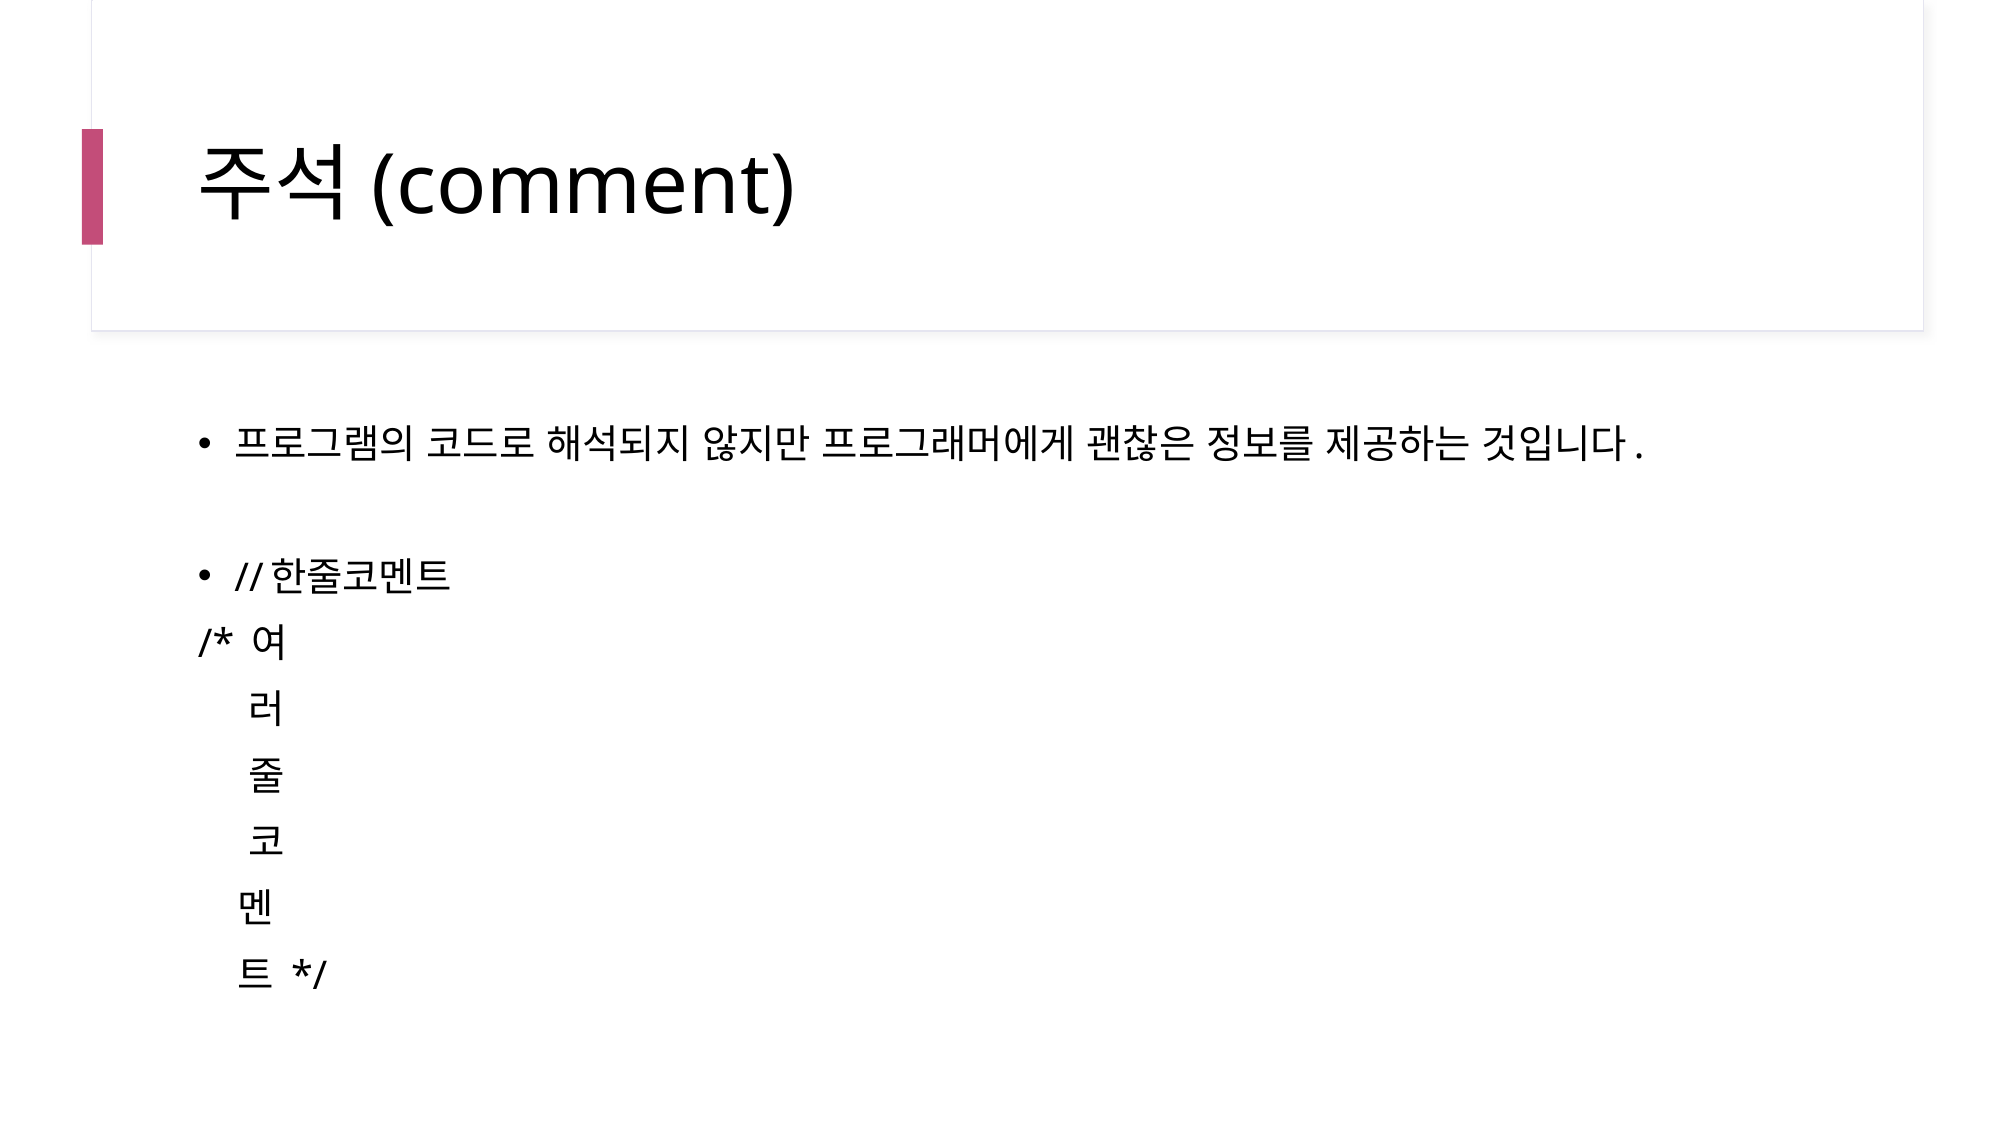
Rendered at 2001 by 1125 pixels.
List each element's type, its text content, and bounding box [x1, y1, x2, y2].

title 주석(comment) [183, 90, 1851, 284]
list 프로그램의 코드로 해석되지 않지만 프로그래머에게 괜찮은 정보를 제공하는 것입니다. //한줄코멘트 /* 여 러 줄 코 멘 트 */ [183, 406, 1851, 1013]
